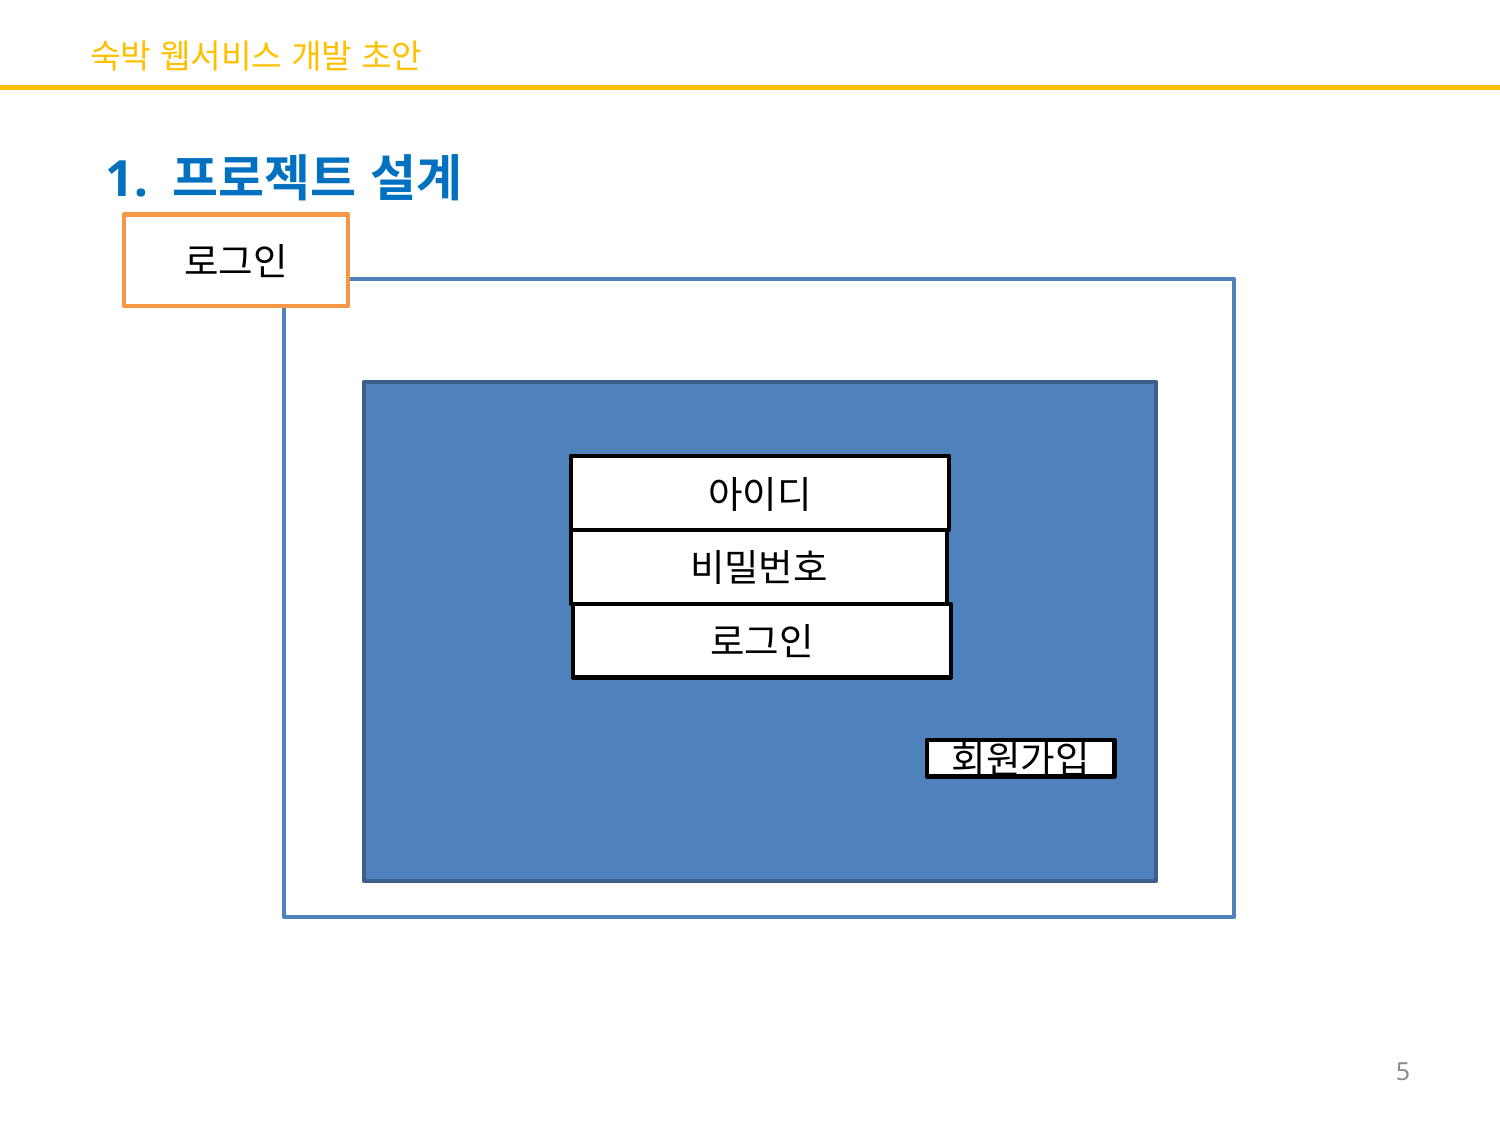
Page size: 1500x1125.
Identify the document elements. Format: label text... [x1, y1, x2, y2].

text_box 1. 프로젝트 설계 [90, 138, 478, 214]
text_box 로그인 [122, 212, 350, 308]
title 숙박 웹서비스 개발 초안 [75, 19, 1425, 91]
text_box 회원가입 [925, 738, 1117, 779]
text_box 로그인 [571, 602, 953, 680]
text_box 로그인 (팝업) [362, 380, 1158, 883]
text_box [282, 277, 1236, 919]
text_box 아이디 [569, 454, 951, 532]
text_box 비밀번호 [569, 528, 949, 606]
slide_number 5 [1074, 1042, 1425, 1103]
